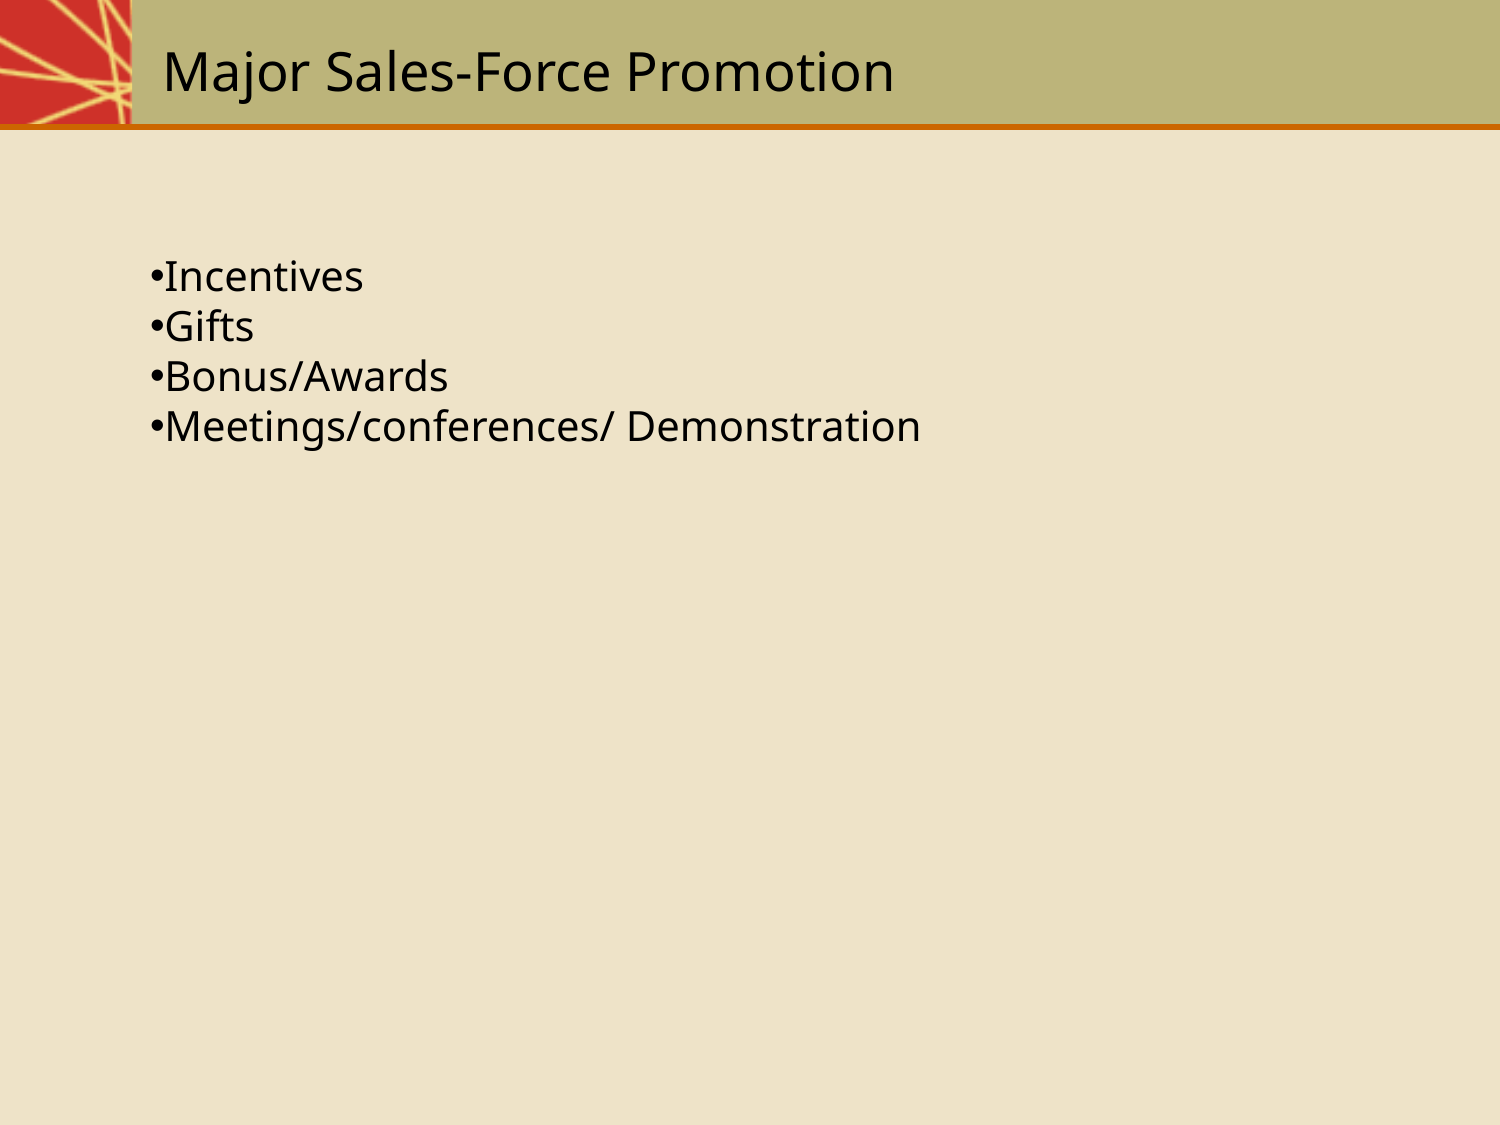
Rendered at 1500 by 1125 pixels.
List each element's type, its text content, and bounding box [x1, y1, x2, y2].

list Incentives Gifts Bonus/Awards Meetings/conferences/ Demonstration [150, 249, 1388, 553]
title Major Sales-Force Promotion [162, 37, 1341, 104]
picture [0, 0, 133, 124]
